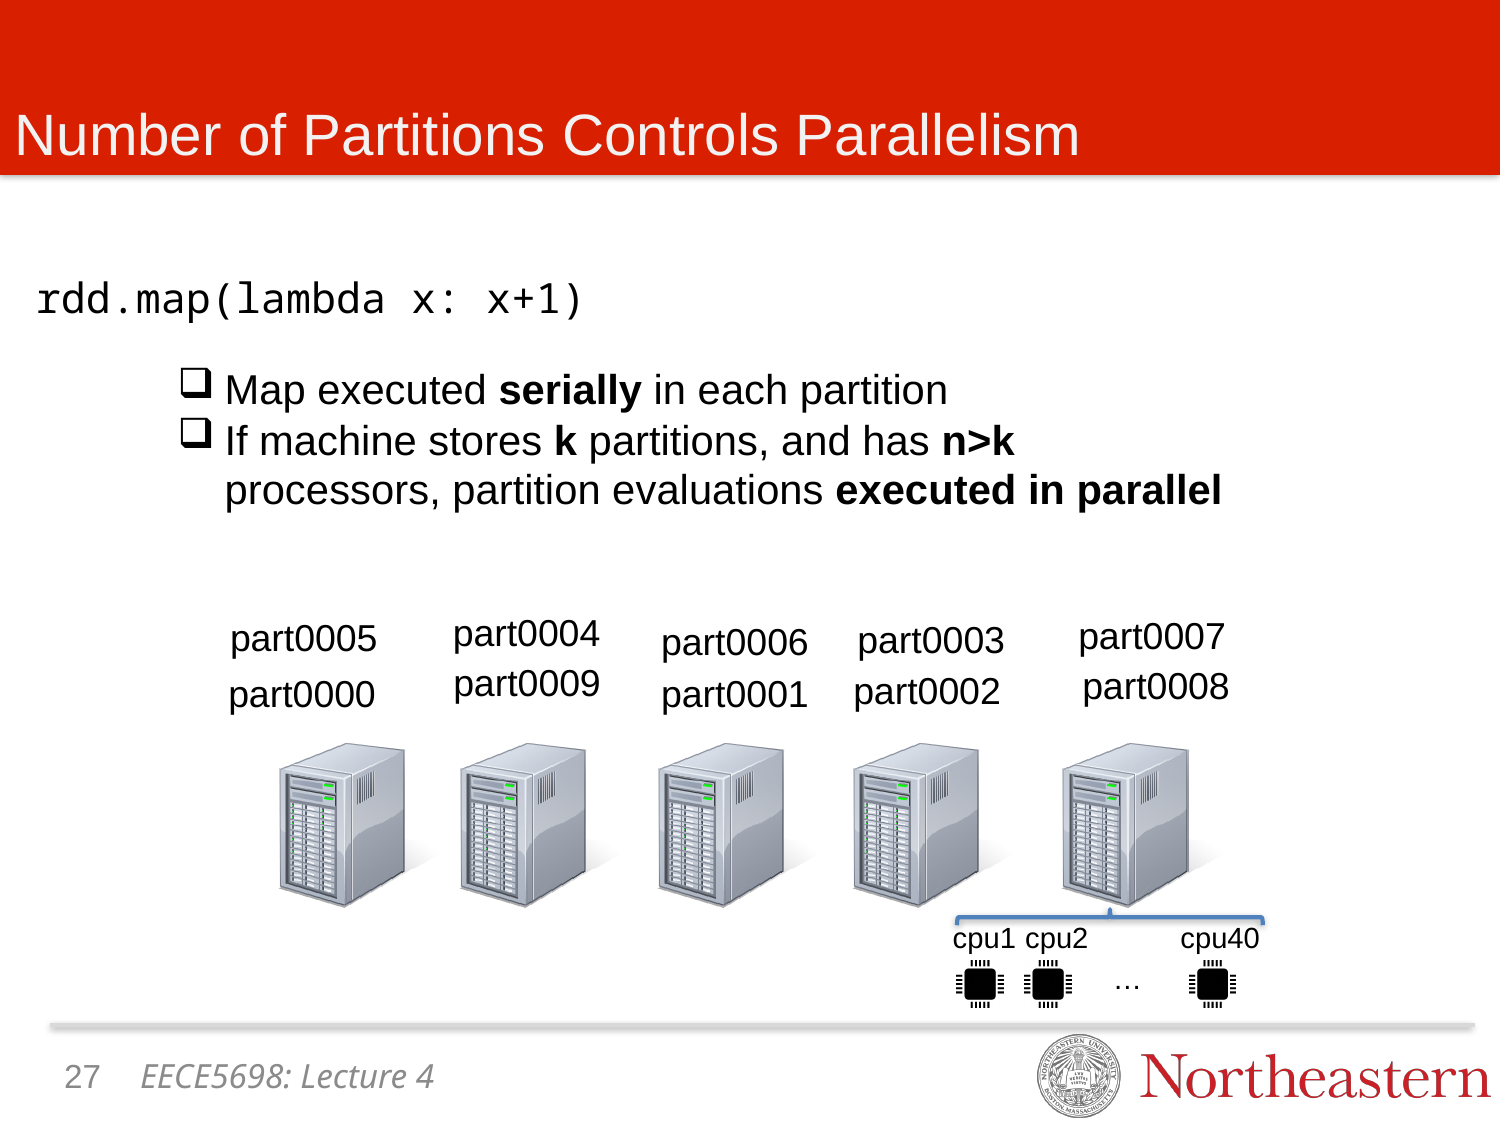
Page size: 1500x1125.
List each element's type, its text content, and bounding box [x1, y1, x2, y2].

footer EECE5698: Lecture 4 [125, 1045, 1029, 1105]
text_box part0003 [842, 608, 1020, 669]
text_box part0006 [646, 610, 824, 671]
picture [1037, 1034, 1491, 1118]
text_box part0004 [438, 601, 616, 662]
text_box part0002 [838, 659, 1016, 720]
text_box rdd.map(lambda x: x+1) [21, 264, 601, 330]
title Number of Partitions Controls Parallelism [0, 0, 1500, 175]
text_box part0000 [213, 662, 391, 723]
text_box part0008 [1067, 655, 1245, 715]
text_box part0007 [1063, 604, 1241, 665]
text_box part0001 [646, 671, 824, 723]
text_box part0005 [215, 606, 393, 667]
picture [1039, 737, 1239, 912]
slide_number 26 [41, 1045, 117, 1105]
picture [255, 737, 1029, 913]
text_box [937, 912, 1276, 1010]
text_box part0009 [438, 662, 616, 712]
text_box Map executed serially in each partition If machine stores k partitions, and has n>k processors, partition evaluations executed in parallel [162, 355, 1249, 571]
